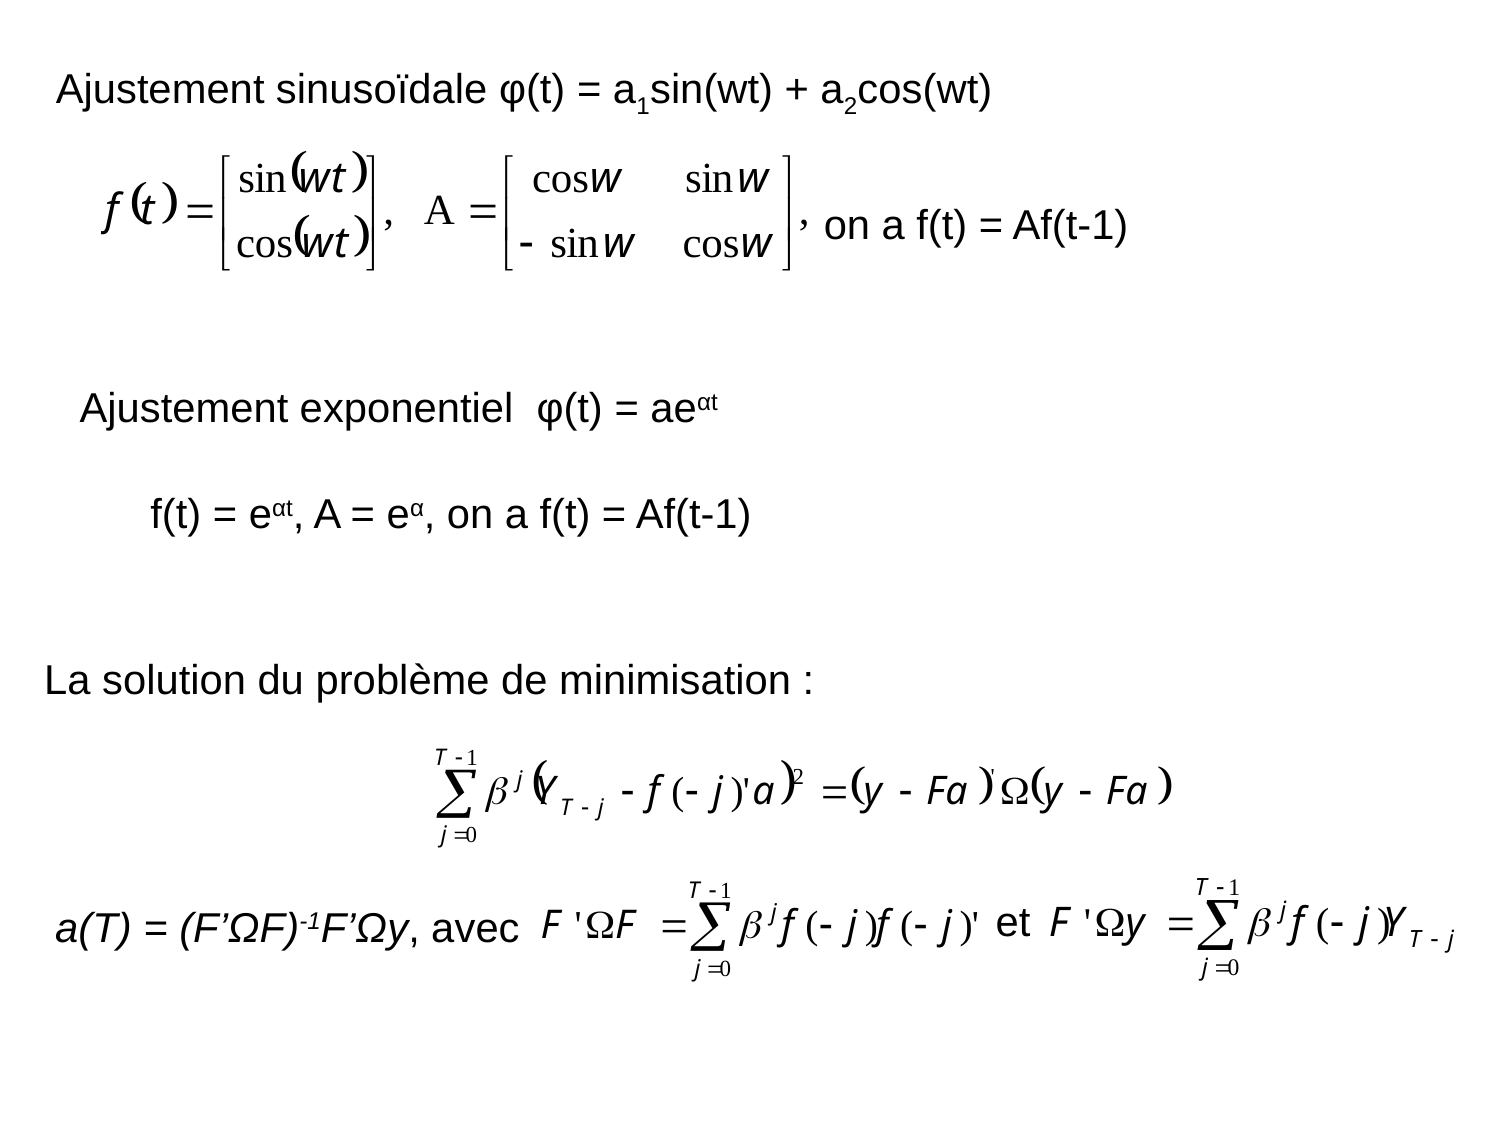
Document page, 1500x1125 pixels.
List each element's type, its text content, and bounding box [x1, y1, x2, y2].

text_box a(T) = (F’ΩF)-1F’Ωy, avec [40, 893, 531, 958]
text_box Ajustement exponentiel φ(t) = aeαt [64, 373, 1412, 439]
text_box on a f(t) = Af(t-1) [832, 190, 1448, 256]
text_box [1045, 868, 1471, 988]
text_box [536, 872, 987, 988]
text_box f(t) = eαt, A = eα, on a f(t) = Af(t-1) [135, 479, 1447, 545]
text_box La solution du problème de minimisation : [29, 645, 1412, 711]
text_box et [991, 887, 1040, 953]
text_box Ajustement sinusoïdale φ(t) = a1sin(wt) + a2cos(wt) [41, 54, 1258, 127]
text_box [430, 739, 1175, 855]
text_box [101, 148, 829, 279]
